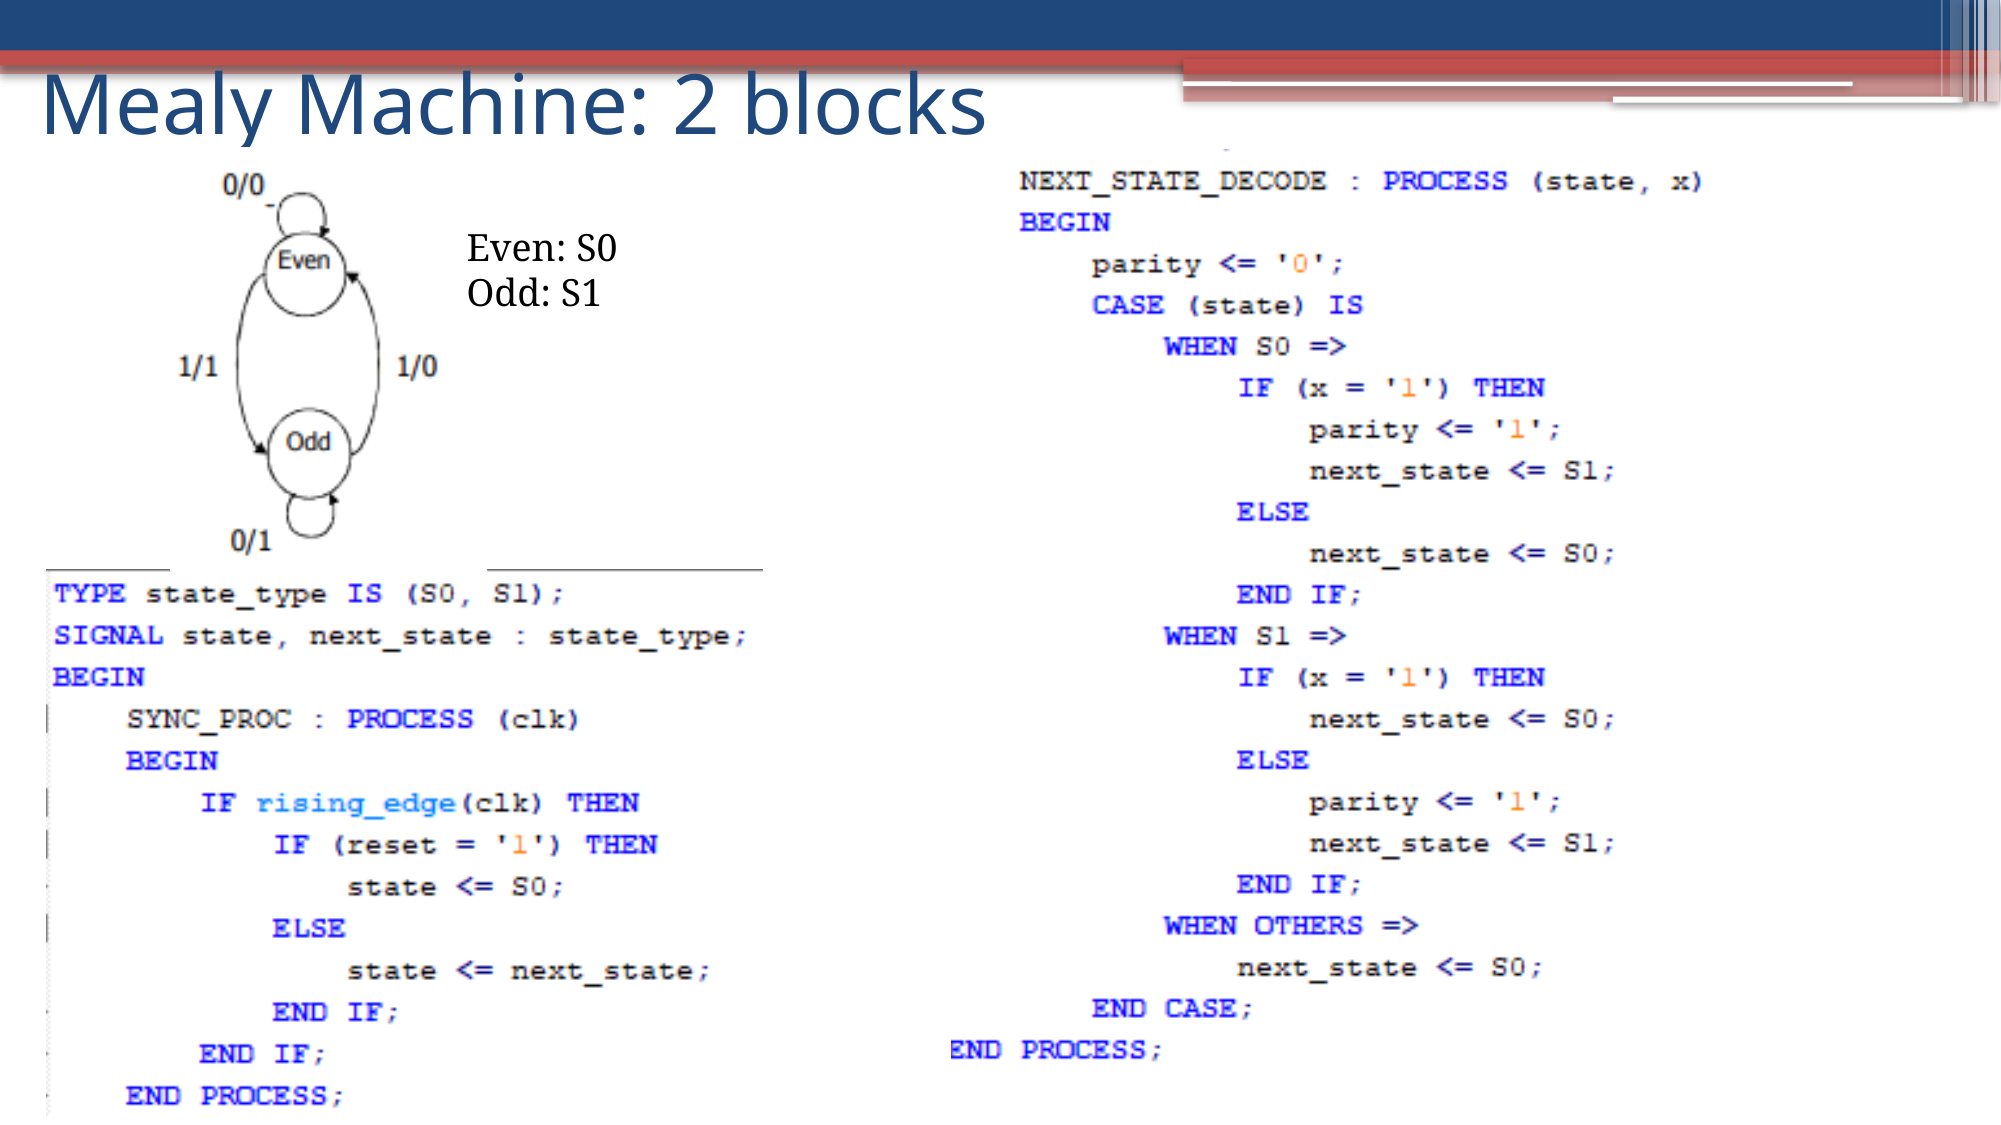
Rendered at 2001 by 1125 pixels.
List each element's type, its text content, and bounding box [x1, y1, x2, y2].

title Mealy Machine: 2 blocks [24, 13, 1825, 189]
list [951, 149, 1768, 1080]
picture [46, 147, 763, 1117]
text_box Even: S0 Odd: S1 [493, 216, 633, 322]
